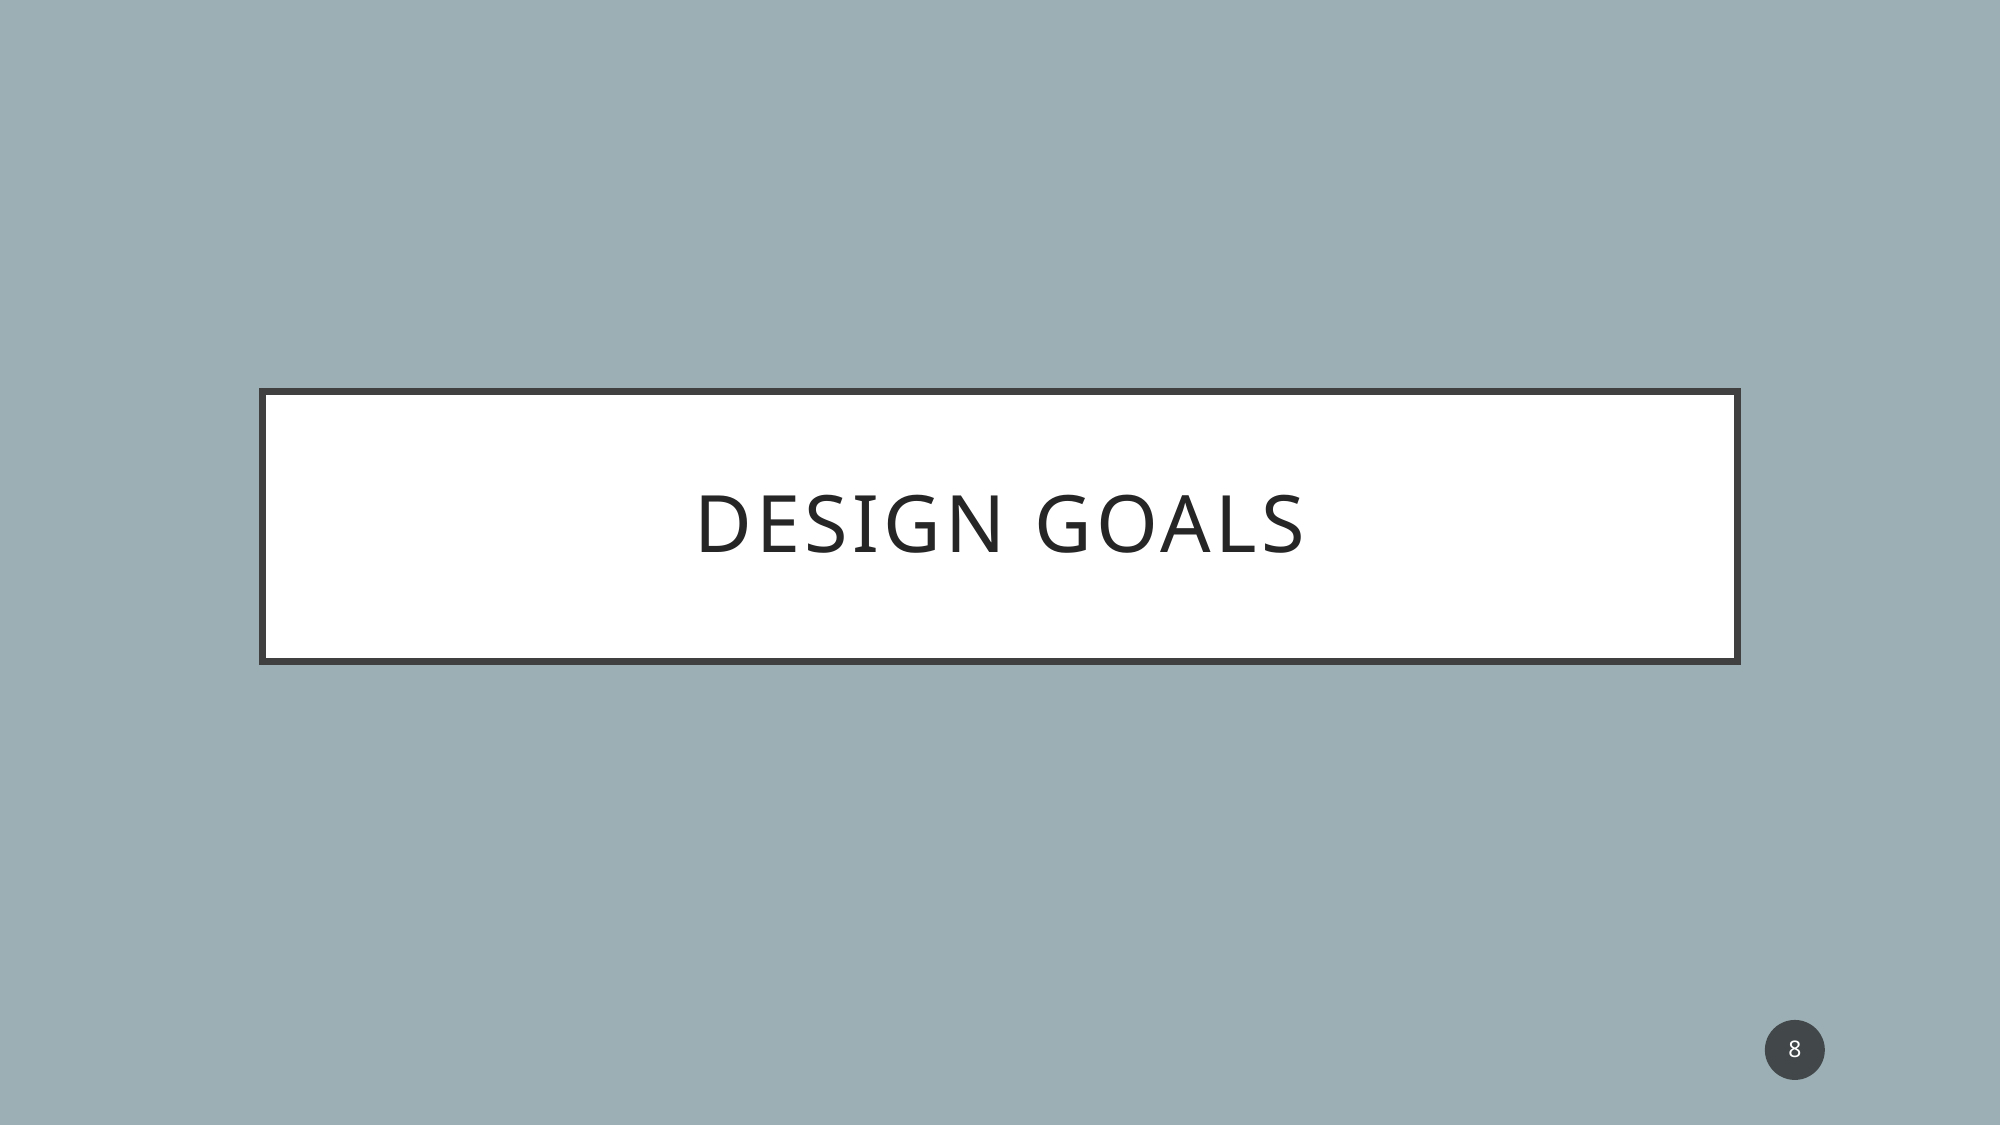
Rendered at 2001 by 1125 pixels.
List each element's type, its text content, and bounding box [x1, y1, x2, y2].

title Design goals [259, 388, 1741, 665]
slide_number 8 [1764, 1019, 1825, 1080]
